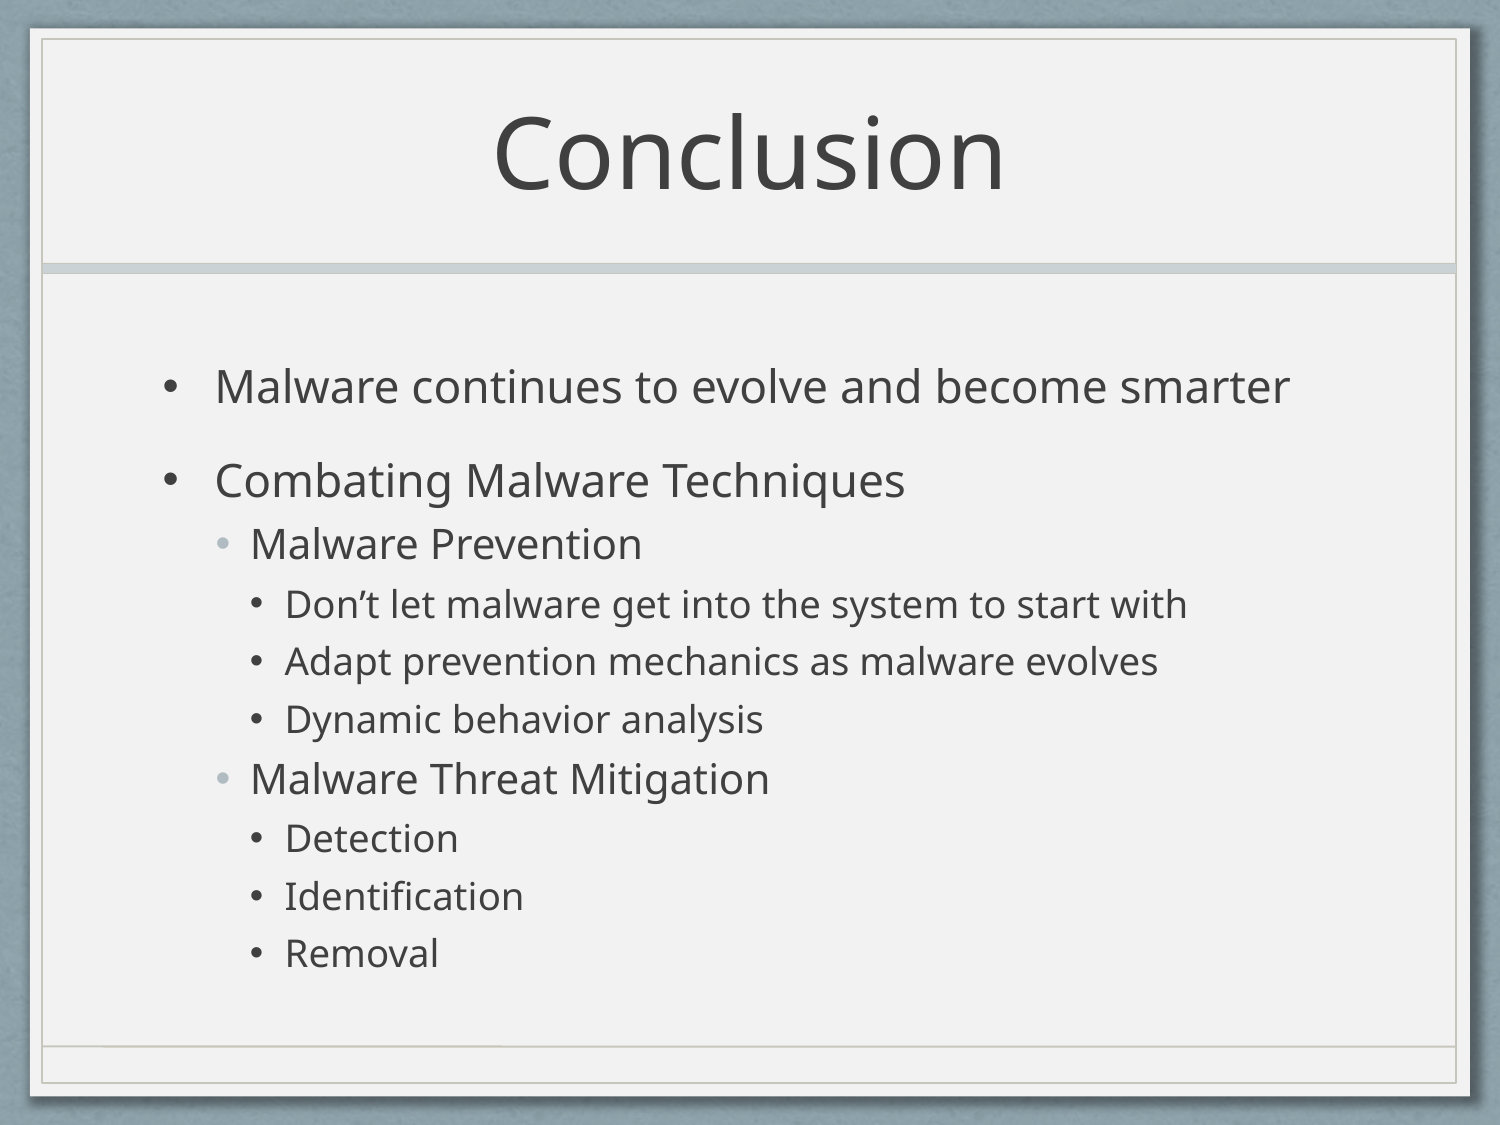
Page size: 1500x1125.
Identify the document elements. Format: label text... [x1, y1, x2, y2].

title Conclusion [147, 40, 1353, 260]
list Malware continues to evolve and become smarter Combating Malware Techniques Malware Prevention Don’t let malware get into the system to start with Adapt prevention mechanics as malware evolves Dynamic behavior analysis Malware Threat Mitigation Detection Identification Removal [147, 350, 1353, 995]
